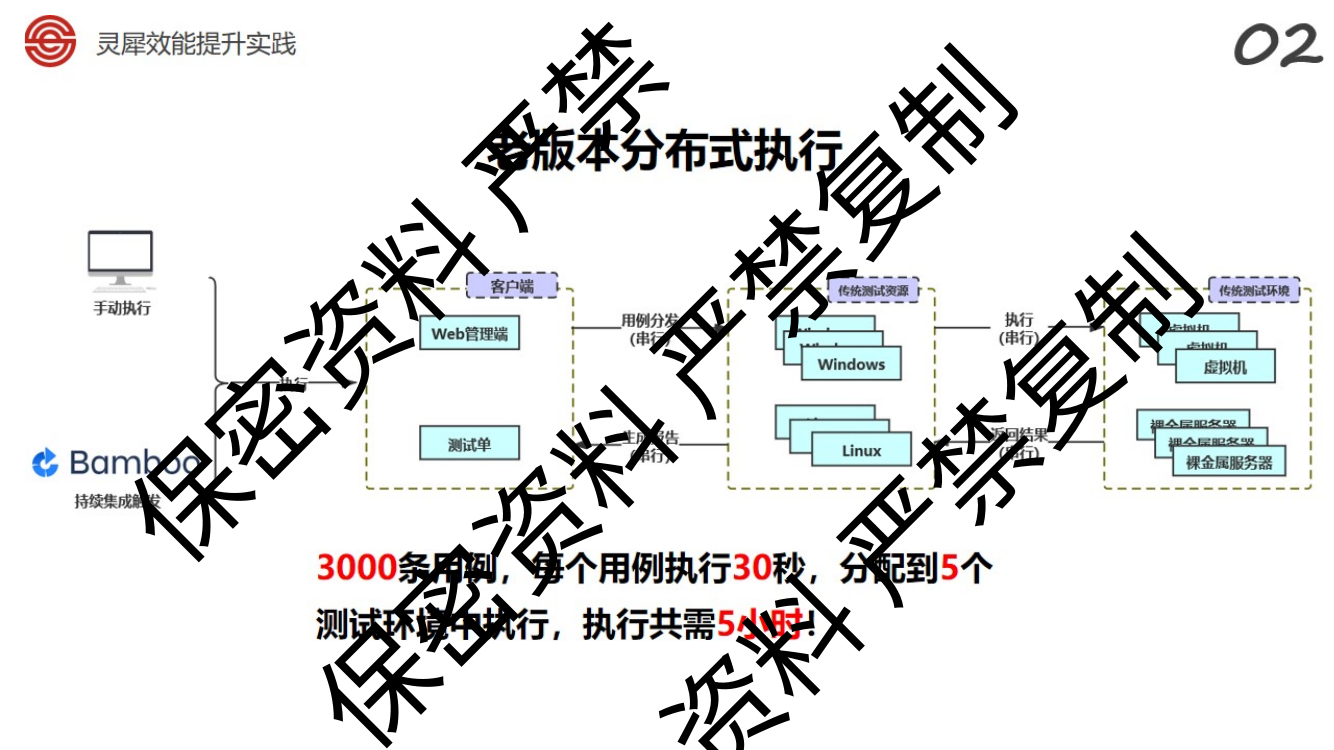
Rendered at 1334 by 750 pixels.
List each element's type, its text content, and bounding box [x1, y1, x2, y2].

text_box 资料 严禁复制 [650, 199, 1253, 750]
text_box 保密资料 严禁复制 [304, 13, 1065, 750]
text_box [24, 15, 982, 641]
text_box 保密资料 严禁 [116, 0, 719, 586]
text_box [517, 15, 1324, 641]
